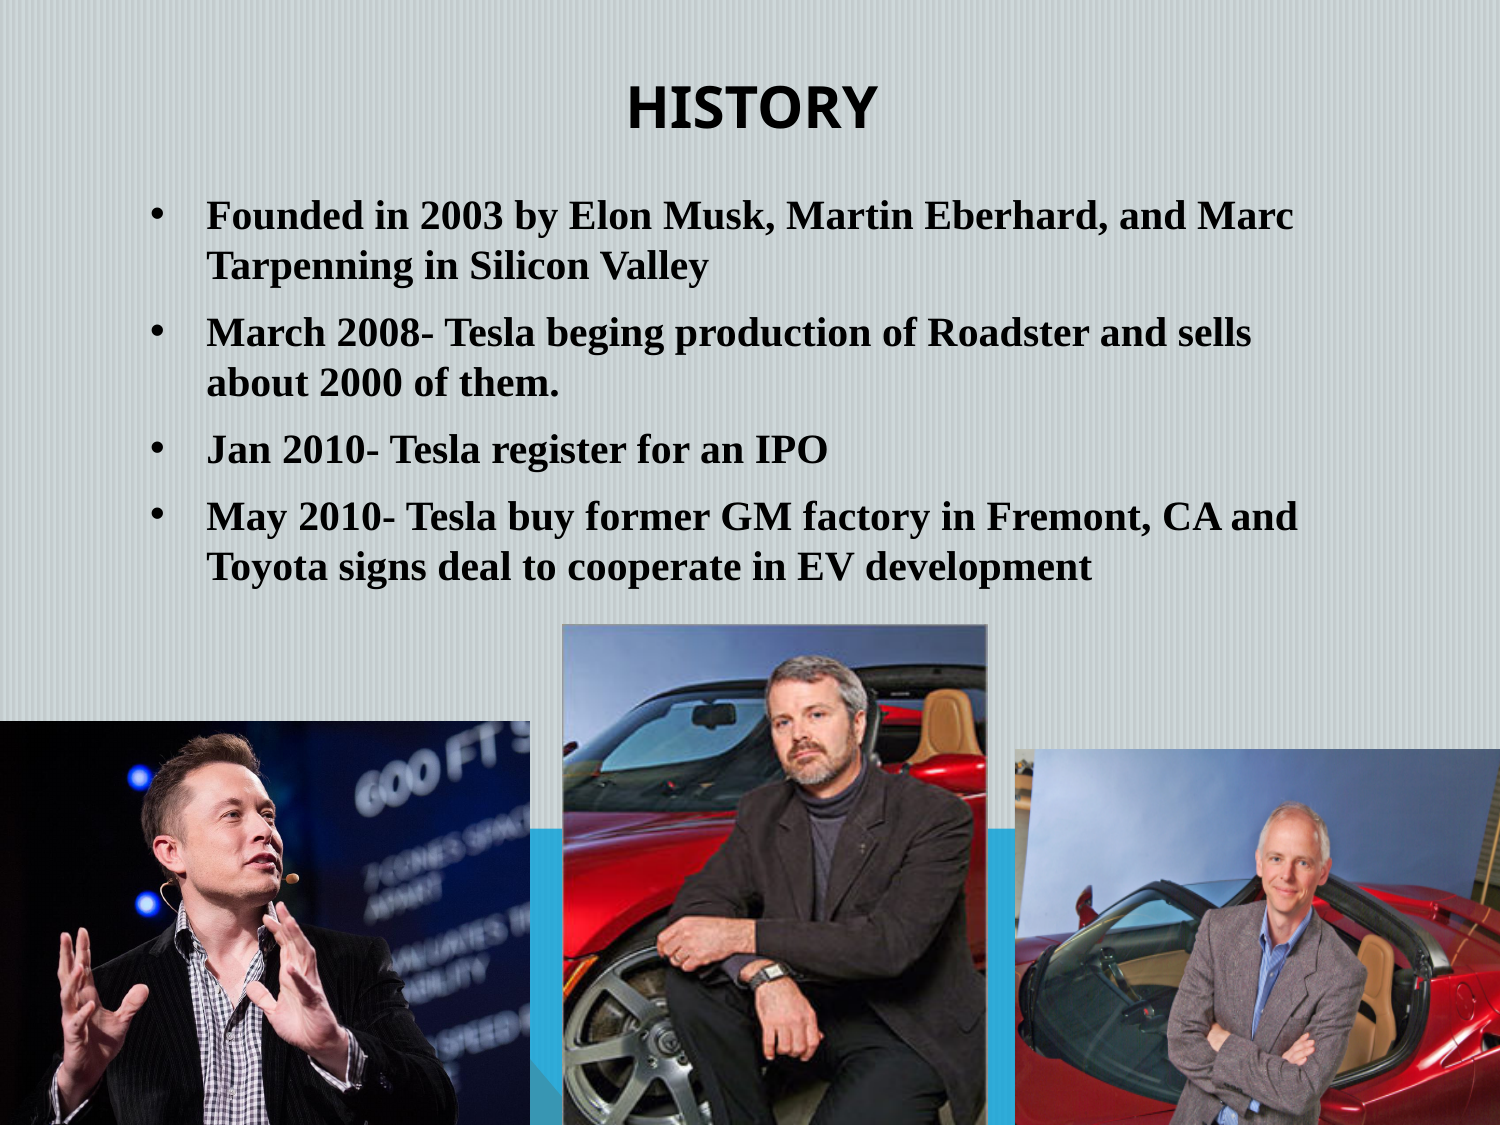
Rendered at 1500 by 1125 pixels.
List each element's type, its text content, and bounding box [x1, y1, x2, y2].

title History [135, 60, 1369, 150]
picture [562, 624, 988, 1125]
list Founded in 2003 by Elon Musk, Martin Eberhard, and Marc Tarpenning in Silicon Valley March 2008- Tesla beging production of Roadster and sells about 2000 of them. Jan 2010- Tesla register for an IPO May 2010- Tesla buy former GM factory in Fremont, CA and Toyota signs deal to cooperate in EV development [135, 180, 1369, 768]
picture [1014, 749, 1500, 1125]
picture [0, 721, 530, 1125]
